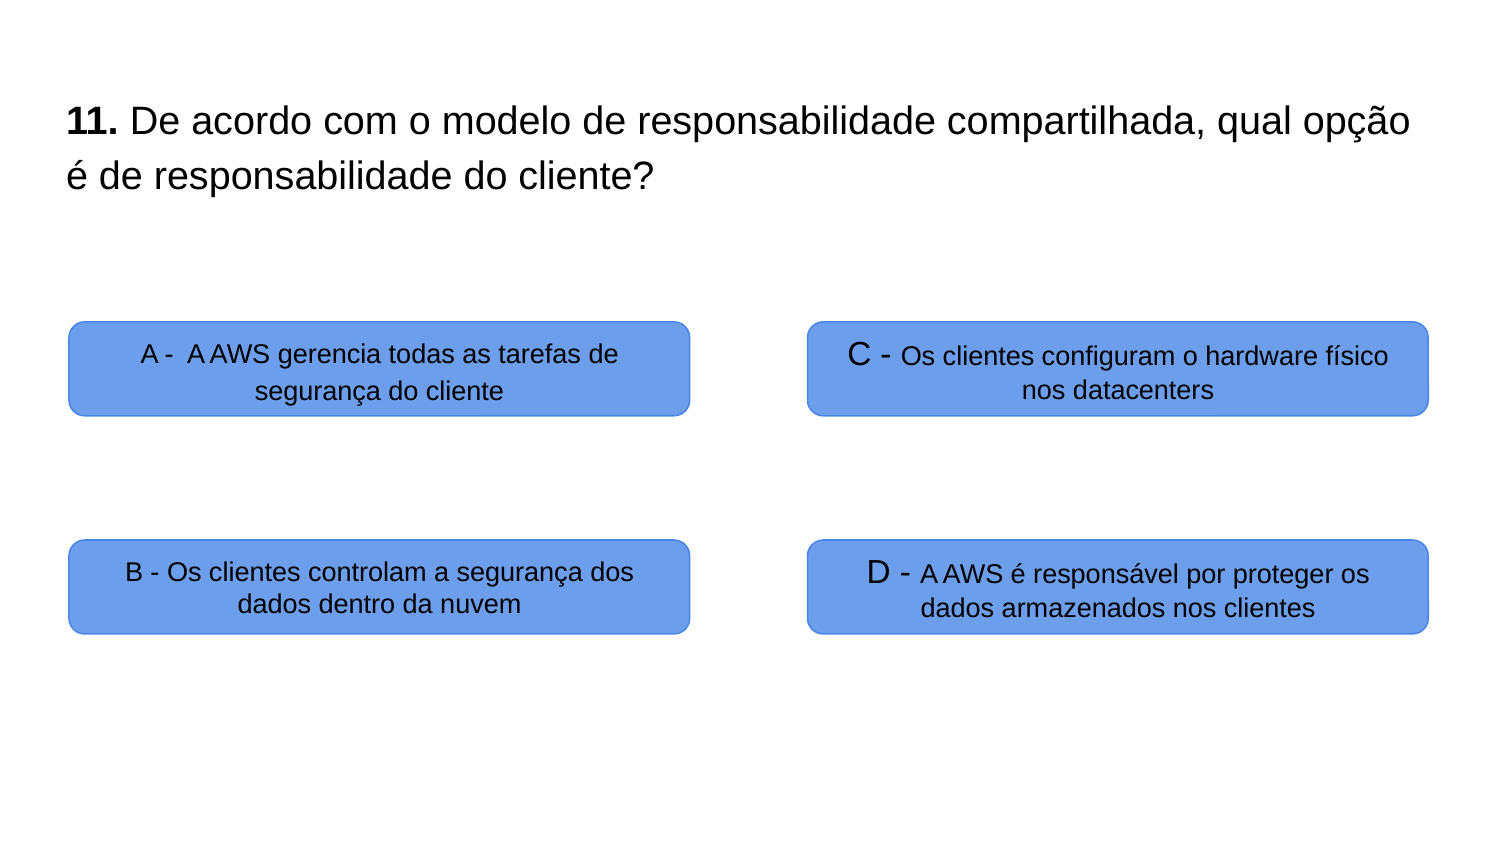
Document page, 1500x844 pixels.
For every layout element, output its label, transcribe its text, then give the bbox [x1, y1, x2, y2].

text_box C - Os clientes configuram o hardware físico nos datacenters [807, 321, 1429, 416]
text_box D - A AWS é responsável por proteger os dados armazenados nos clientes [807, 540, 1429, 634]
text_box B - Os clientes controlam a segurança dos dados dentro da nuvem [68, 540, 690, 634]
text_box A - A AWS gerencia todas as tarefas de segurança do cliente [68, 321, 690, 416]
title 11. De acordo com o modelo de responsabilidade compartilhada, qual opção é de responsabilidade do cliente? [51, 72, 1449, 167]
